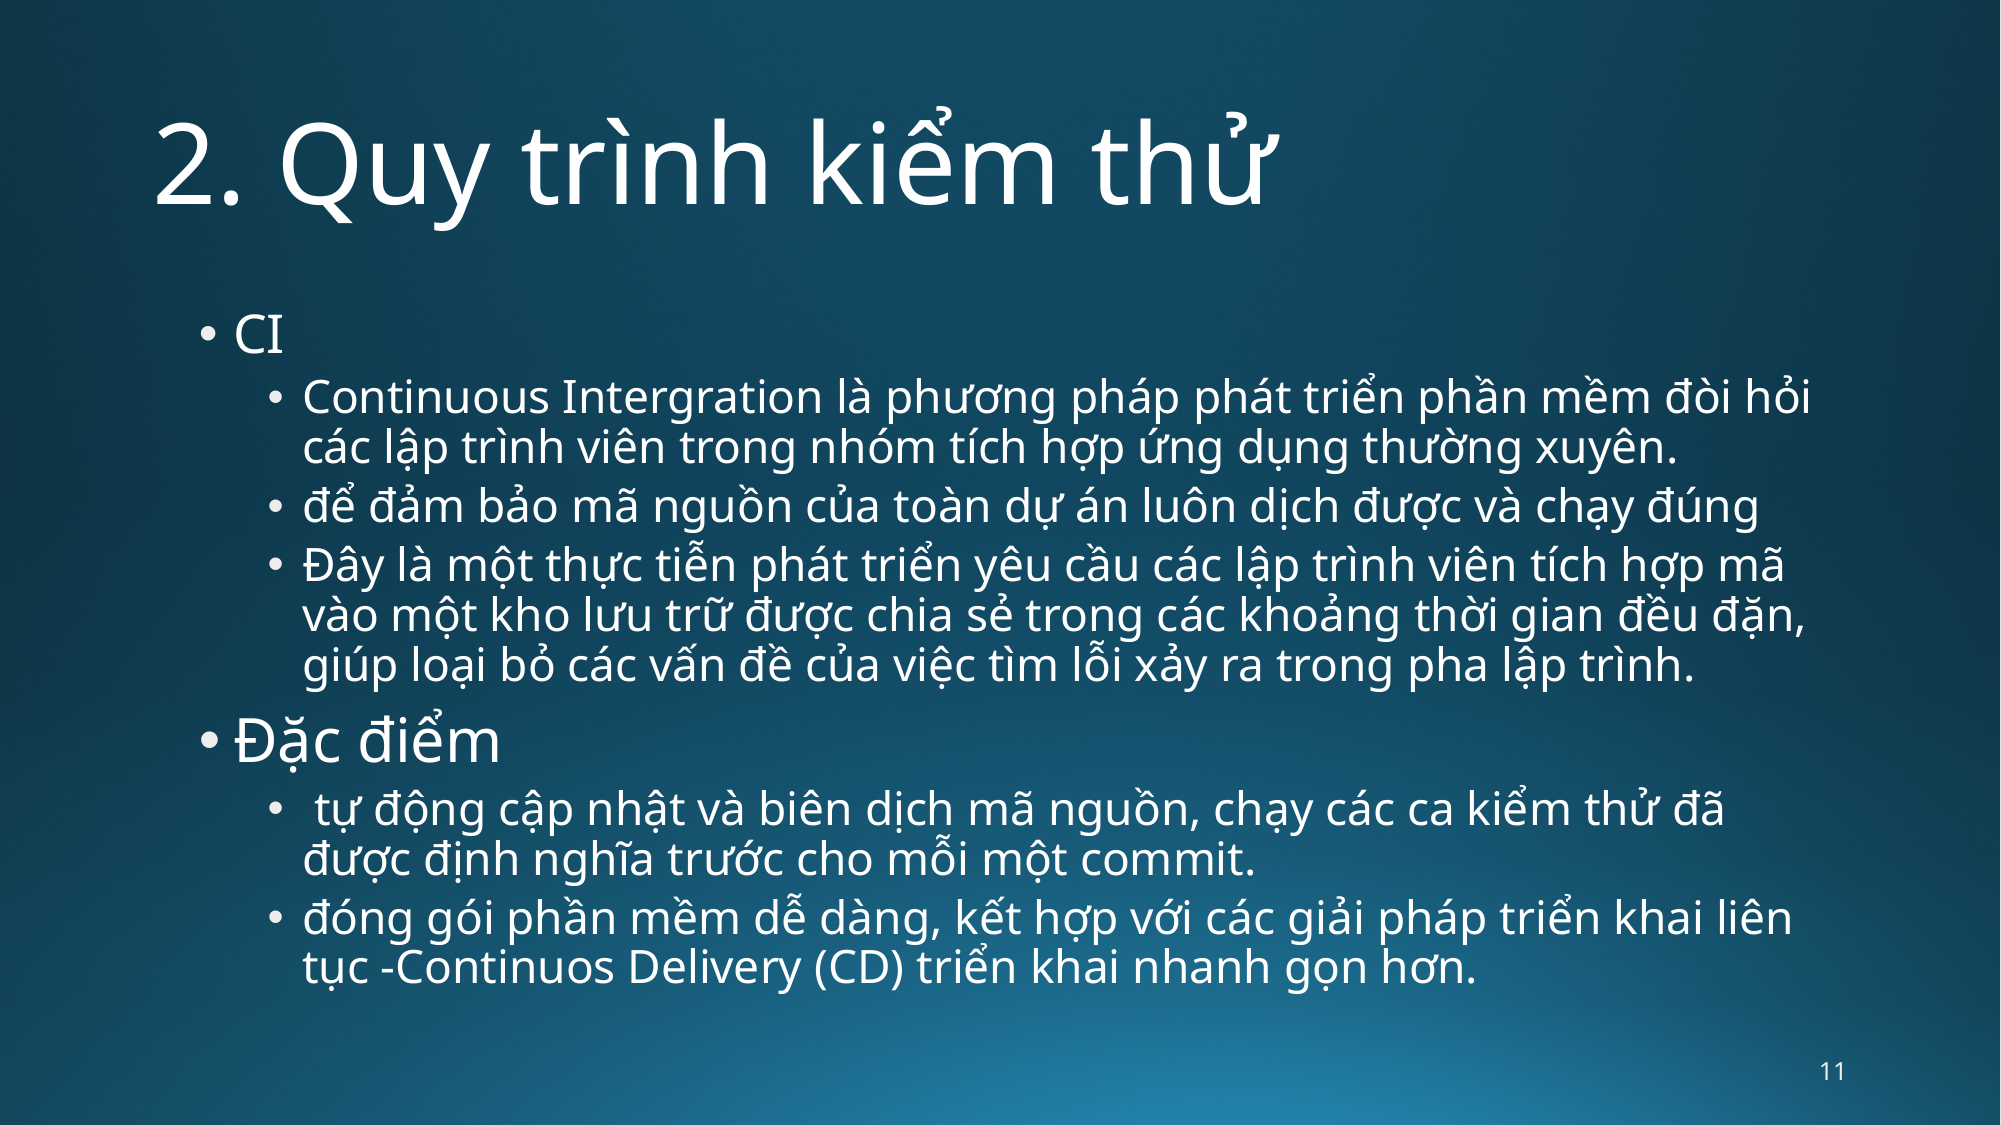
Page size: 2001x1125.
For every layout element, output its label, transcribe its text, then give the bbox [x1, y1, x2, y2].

picture [0, 0, 2001, 1125]
title 2. Quy trình kiểm thử [137, 59, 1863, 278]
slide_number 11 [1412, 1042, 1863, 1103]
list CI Continuous Intergration là phương pháp phát triển phần mềm đòi hỏi các lập trình viên trong nhóm tích hợp ứng dụng thường xuyên. để đảm bảo mã nguồn của toàn dự án luôn dịch được và chạy đúng Đây là một thực tiễn phát triển yêu cầu các lập trình viên tích hợp mã vào một kho lưu trữ được chia sẻ trong các khoảng thời gian đều đặn, giúp loại bỏ các vấn đề của việc tìm lỗi xảy ra trong pha lập trình. Đặc điểm tự động cập nhật và biên dịch mã nguồn, chạy các ca kiểm thử đã được định nghĩa trước cho mỗi một commit. đóng gói phần mềm dễ dàng, kết hợp với các giải pháp triển khai liên tục -Continuos Delivery (CD) triển khai nhanh gọn hơn. [183, 299, 1863, 1014]
